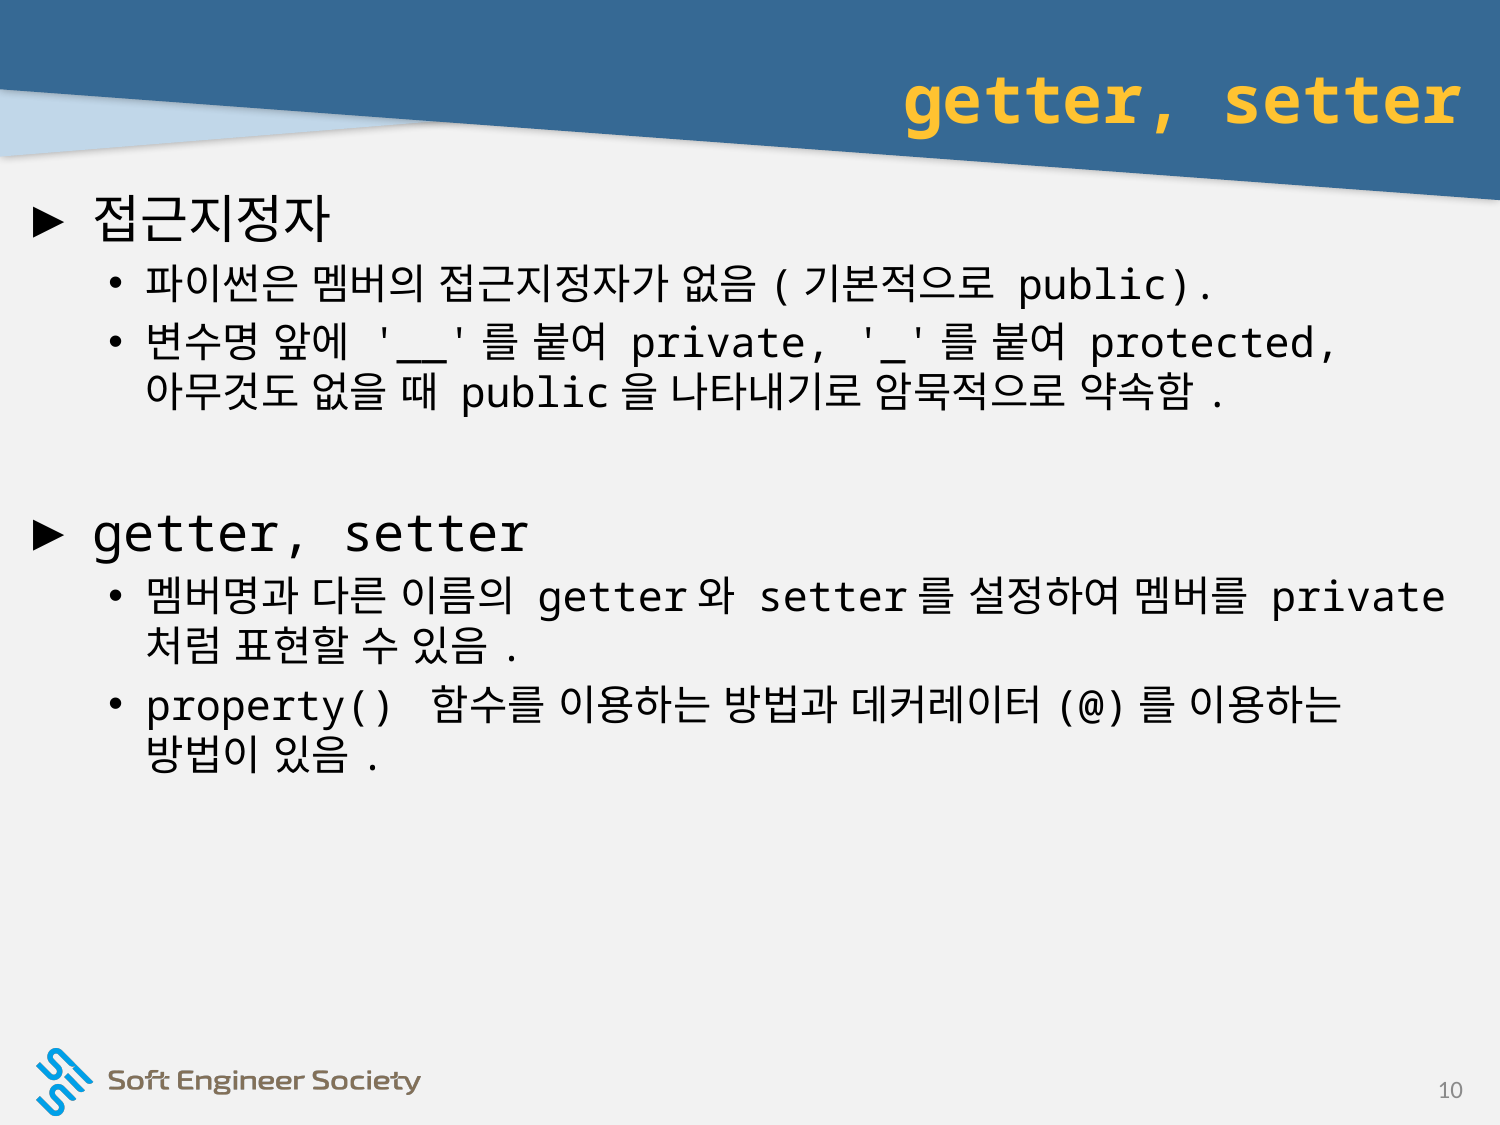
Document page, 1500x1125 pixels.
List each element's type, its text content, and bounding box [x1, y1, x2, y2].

title getter, setter [36, 36, 1479, 158]
list 접근지정자 파이썬은 멤버의 접근지정자가 없음(기본적으로 public). 변수명 앞에 '__'를 붙여 private, '_'를 붙여 protected, 아무것도 없을 때 public을 나타내기로 암묵적으로 약속함. getter, setter 멤버명과 다른 이름의 getter와 setter를 설정하여 멤버를 private처럼 표현할 수 있음. property() 함수를 이용하는 방법과 데커레이터(@)를 이용하는 방법이 있음. [18, 179, 1479, 1052]
picture [36, 1052, 56, 1074]
picture [36, 1102, 53, 1117]
picture [36, 1052, 421, 1117]
slide_number 10 [1140, 1069, 1479, 1108]
